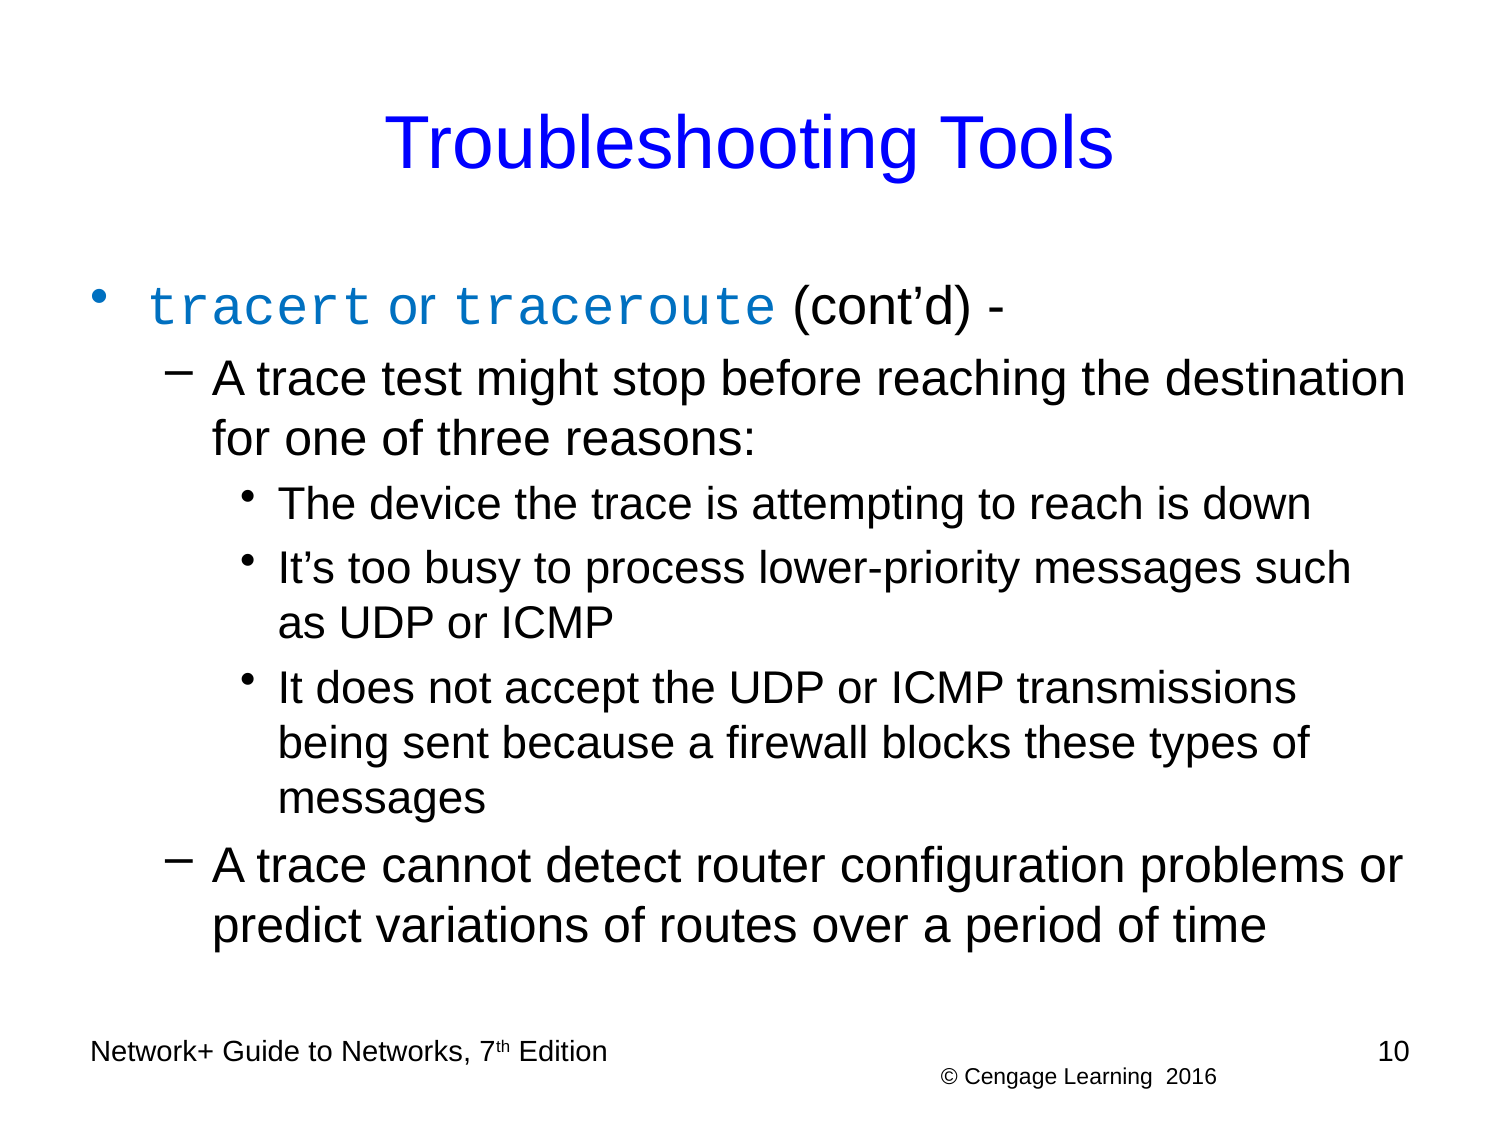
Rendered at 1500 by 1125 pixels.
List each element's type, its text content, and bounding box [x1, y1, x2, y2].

footer Network+ Guide to Networks, 7th Edition [74, 1024, 713, 1103]
slide_number 10 [1312, 1024, 1426, 1103]
list tracert or traceroute (cont’d) - A trace test might stop before reaching the destination for one of three reasons: The device the trace is attempting to reach is down It’s too busy to process lower-priority messages such as UDP or ICMP It does not accept the UDP or ICMP transmissions being sent because a firewall blocks these types of messages A trace cannot detect router configuration problems or predict variations of routes over a period of time [75, 262, 1425, 1005]
title Troubleshooting Tools [75, 45, 1425, 233]
